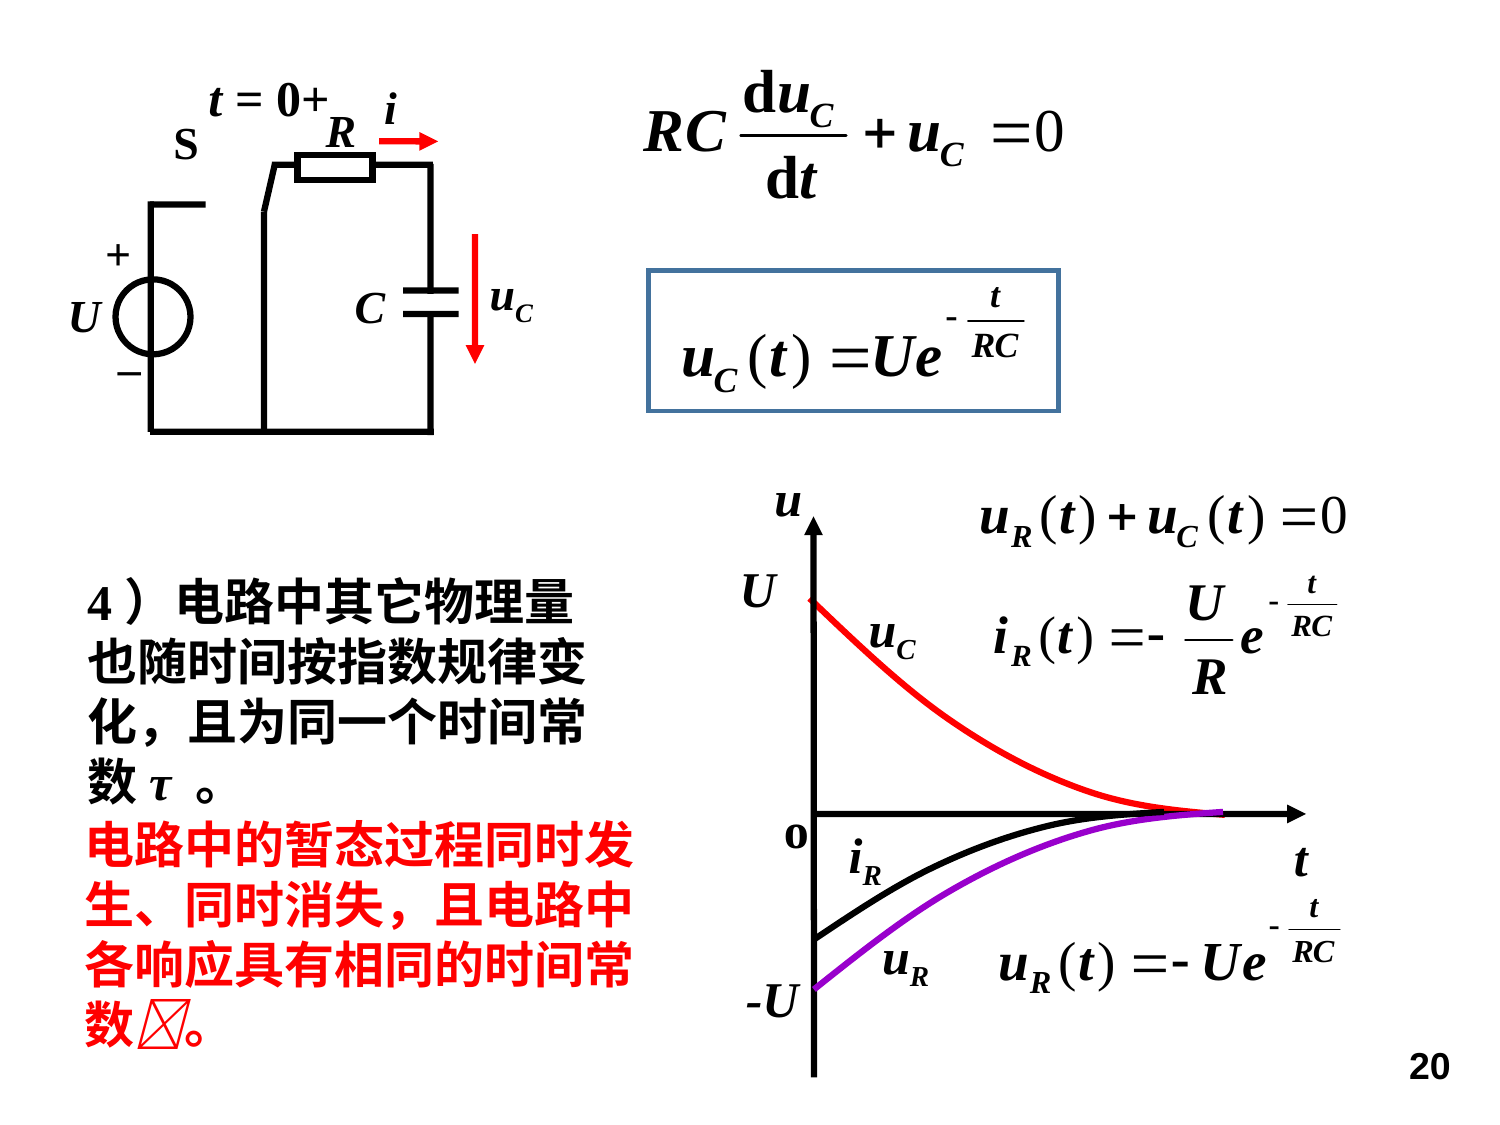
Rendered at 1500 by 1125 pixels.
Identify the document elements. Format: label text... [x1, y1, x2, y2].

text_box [52, 59, 552, 436]
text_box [813, 940, 989, 990]
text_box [631, 54, 1076, 212]
text_box 4）电路中其它物理量也随时间按指数规律变化，且为同一个时间常数τ 。 [72, 562, 638, 806]
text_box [970, 478, 1358, 561]
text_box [648, 270, 1059, 412]
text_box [731, 466, 1318, 1078]
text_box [813, 811, 1164, 940]
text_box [1164, 811, 1224, 884]
text_box 电路中的暂态过程同时发生、同时消失，且电路中各响应具有相同的时间常数。 [69, 806, 676, 1062]
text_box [989, 884, 1353, 1004]
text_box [985, 561, 1349, 707]
